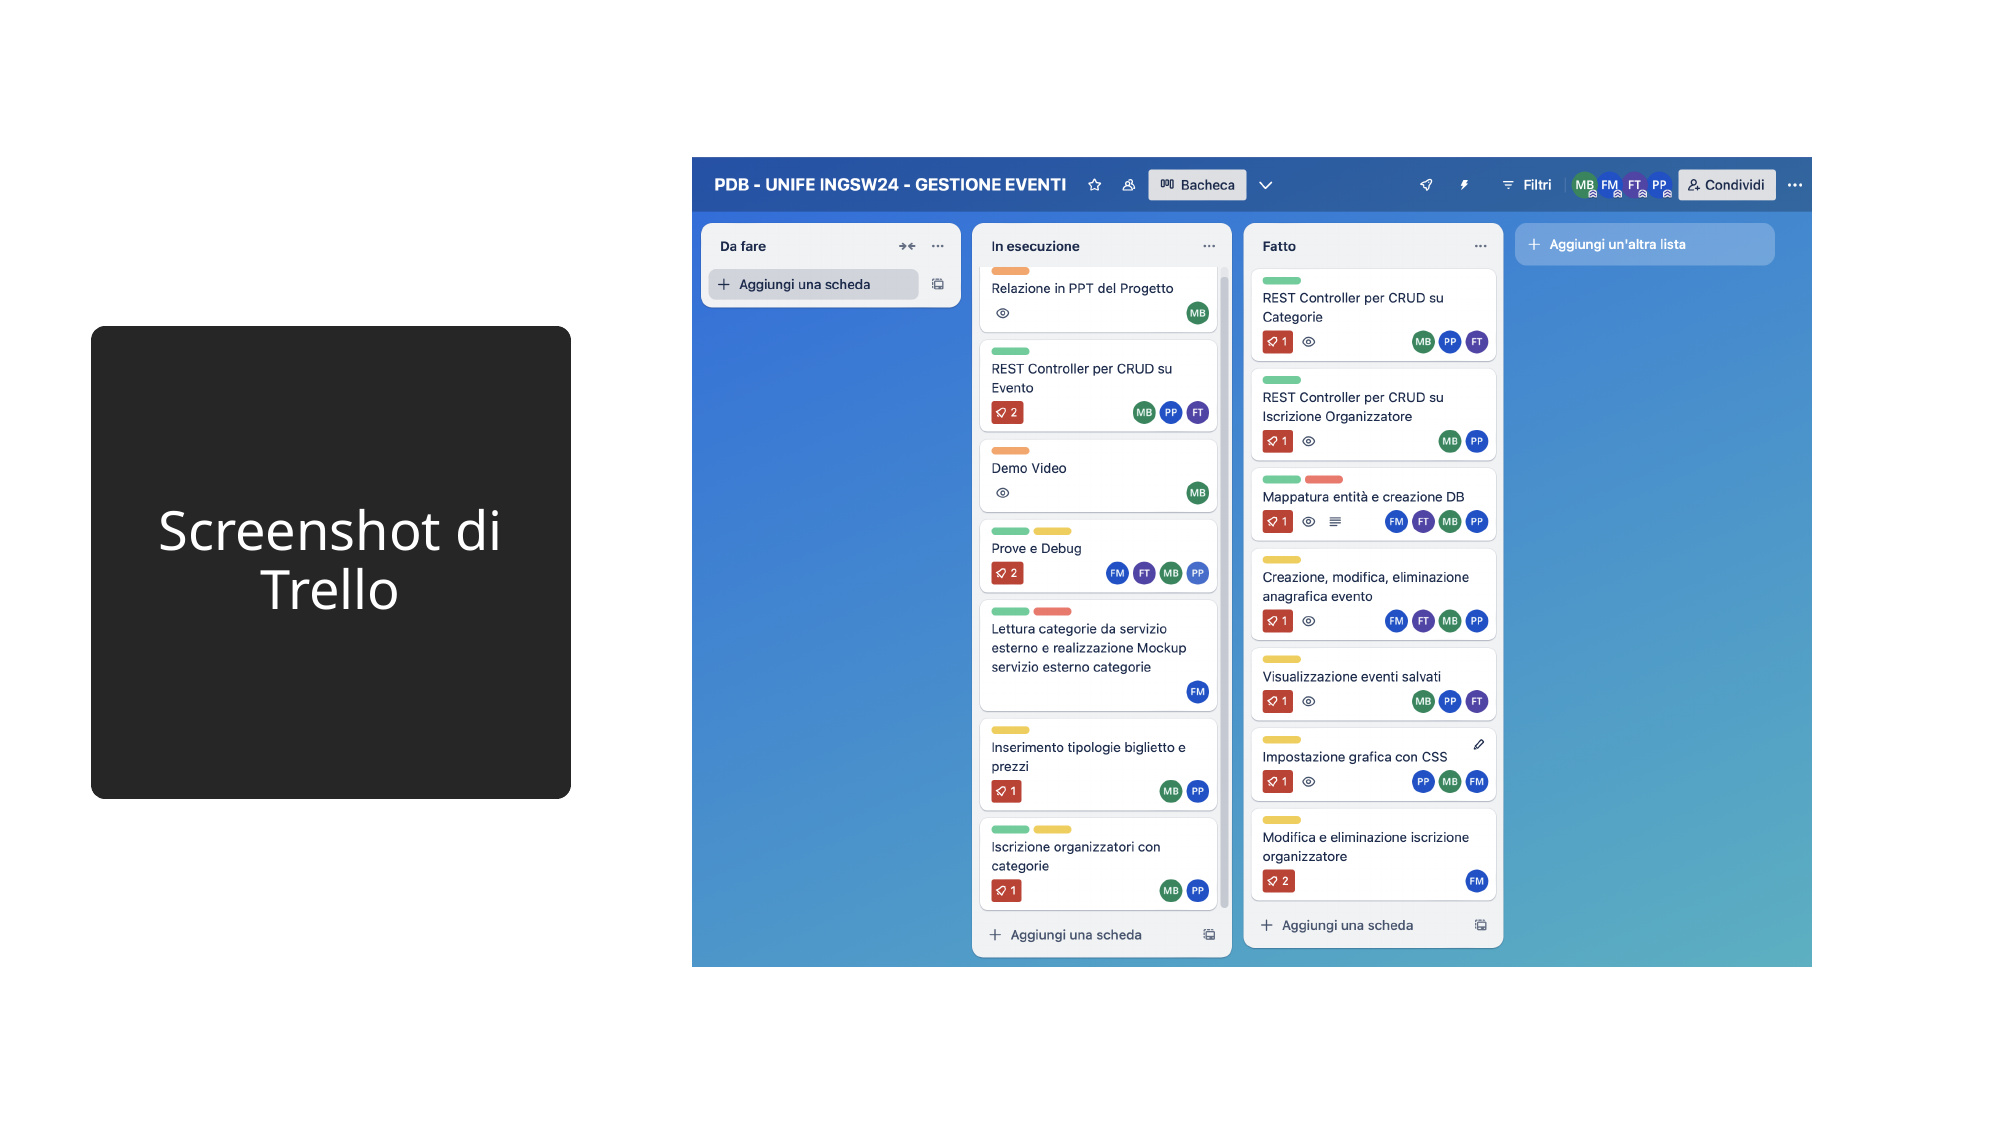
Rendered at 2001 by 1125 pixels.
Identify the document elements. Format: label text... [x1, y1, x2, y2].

title Screenshot di Trello [105, 340, 557, 785]
picture [691, 157, 1813, 968]
